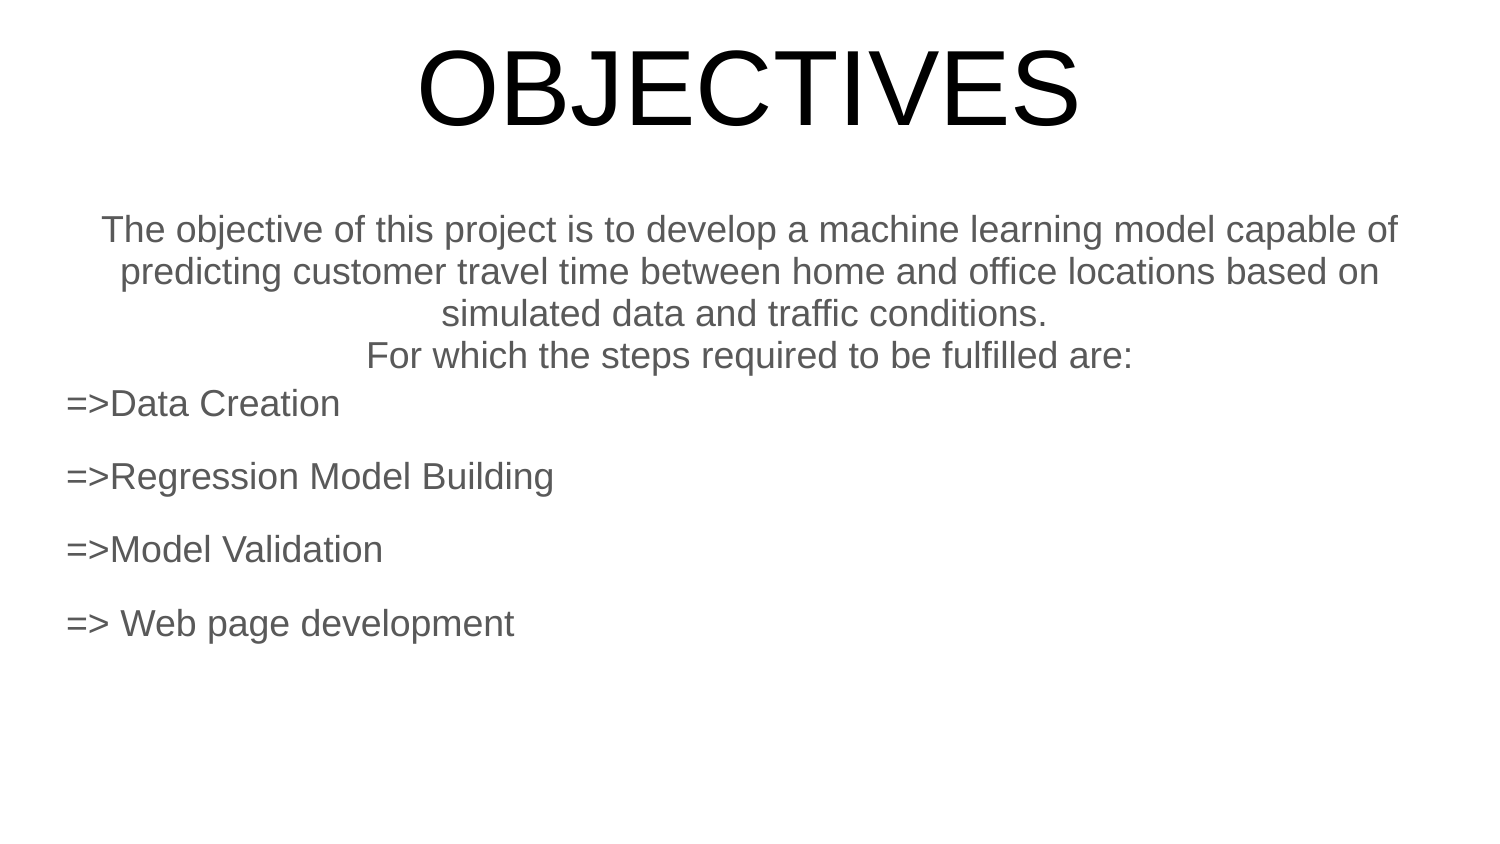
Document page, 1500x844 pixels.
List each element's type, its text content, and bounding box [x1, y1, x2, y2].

title OBJECTIVES [51, 13, 1449, 164]
subtitle The objective of this project is to develop a machine learning model capable of predicting customer travel time between home and office locations based on simulated data and traffic conditions. For which the steps required to be fulfilled are: =>Data Creation =>Regression Model Building =>Model Validation => Web page development [51, 193, 1449, 781]
